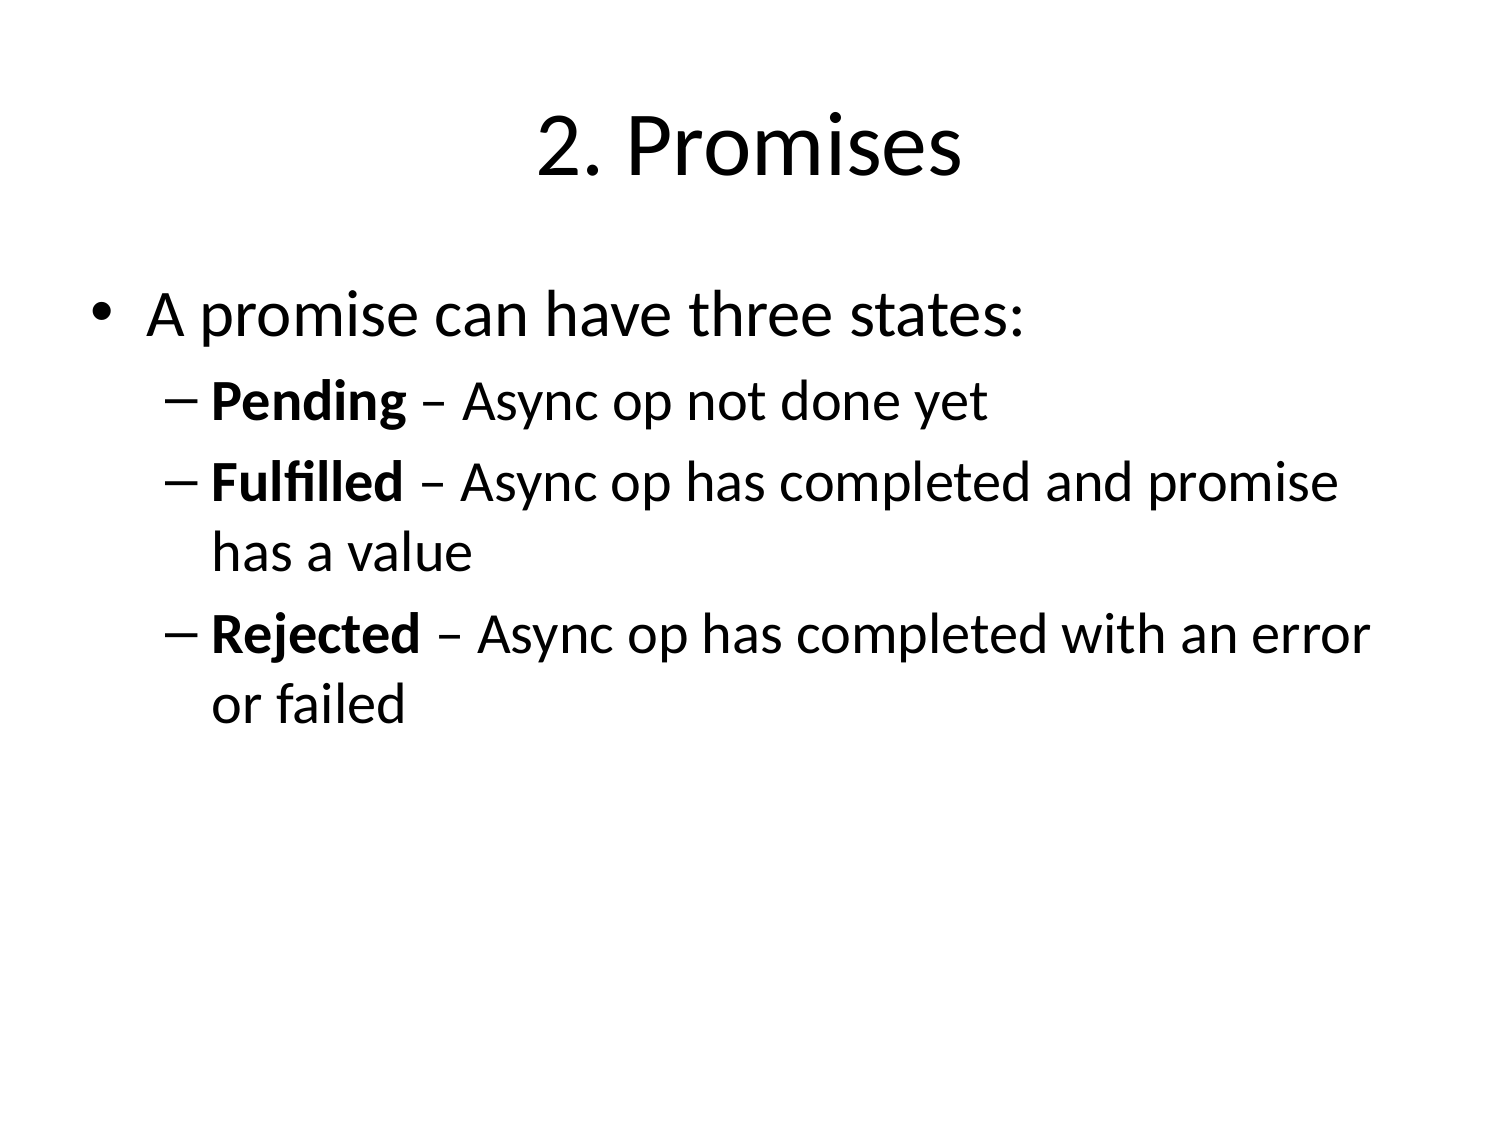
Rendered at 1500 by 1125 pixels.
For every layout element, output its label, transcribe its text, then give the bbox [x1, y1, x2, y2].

title 2. Promises [75, 45, 1425, 233]
list A promise can have three states: Pending – Async op not done yet Fulfilled – Async op has completed and promise has a value Rejected – Async op has completed with an error or failed [75, 262, 1425, 1005]
